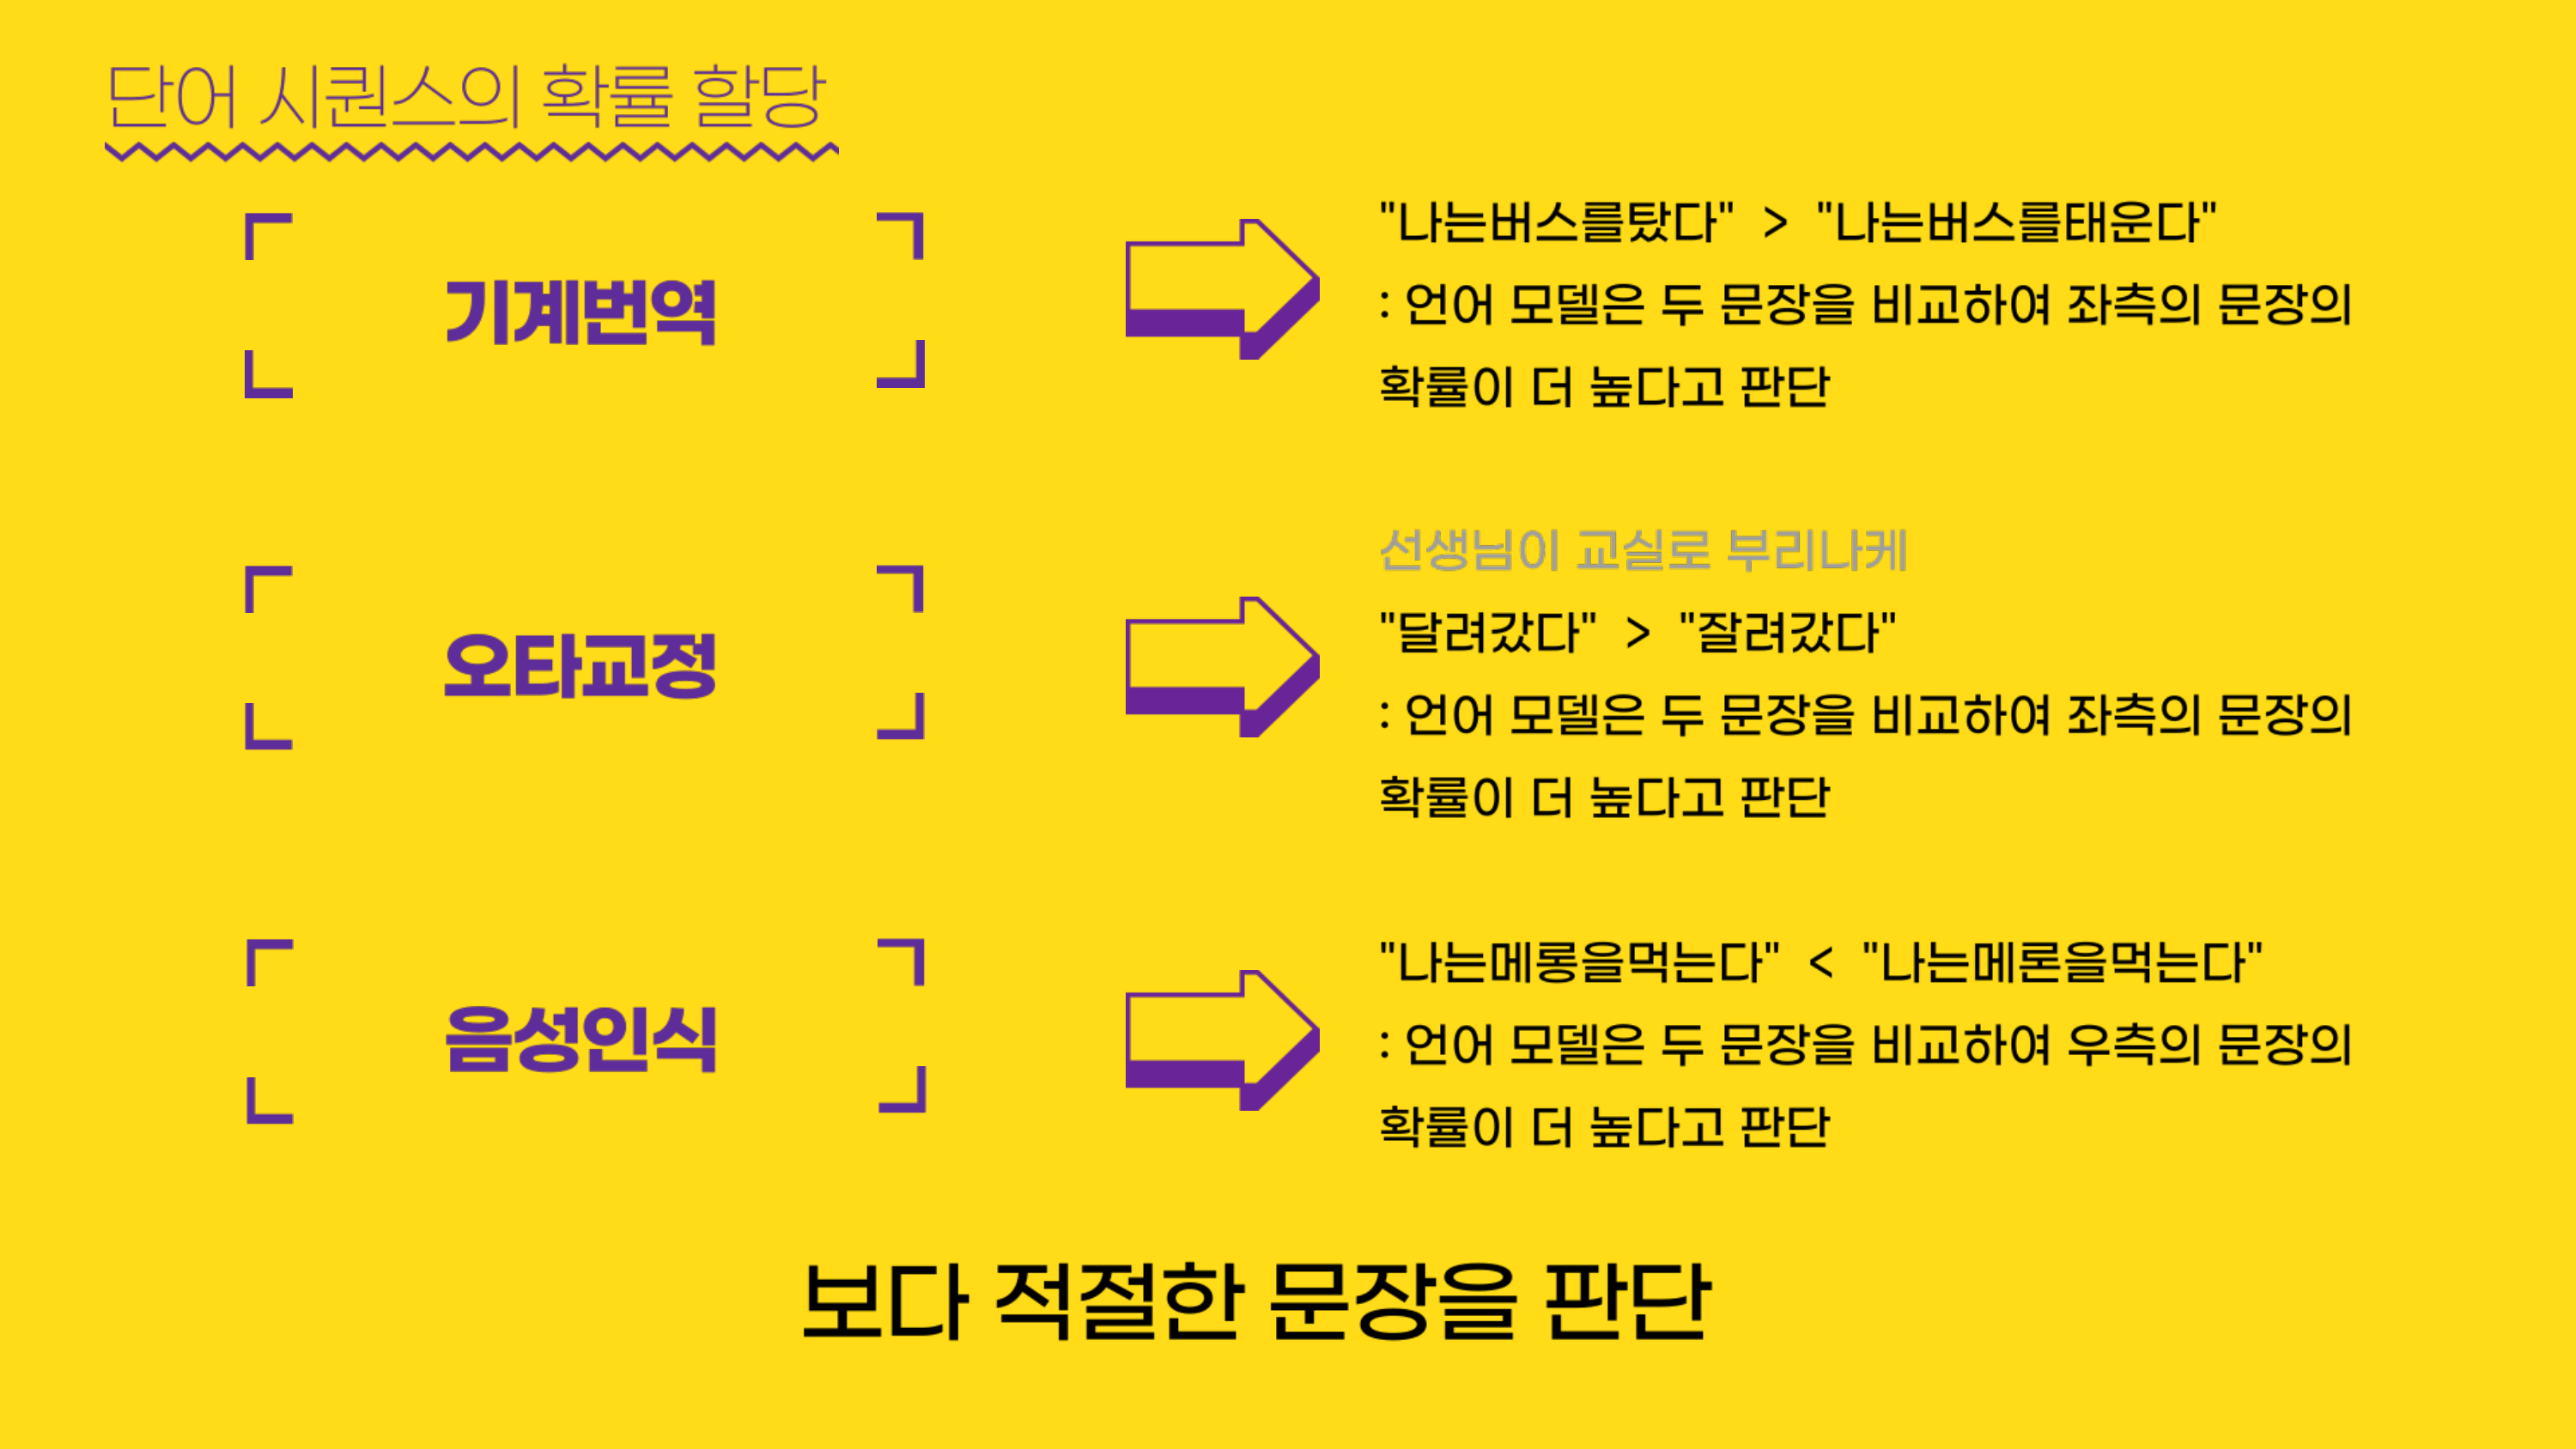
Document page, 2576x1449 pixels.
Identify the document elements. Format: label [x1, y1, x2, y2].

text_box [878, 1066, 927, 1115]
text_box [877, 693, 925, 741]
text_box [246, 938, 295, 987]
picture [1372, 512, 2379, 866]
text_box [245, 212, 293, 260]
text_box [245, 350, 293, 398]
picture [94, 42, 862, 175]
text_box [876, 565, 925, 613]
text_box [1126, 597, 1320, 737]
text_box [878, 938, 926, 987]
picture [1372, 925, 2379, 1196]
text_box [245, 565, 293, 613]
picture [257, 610, 756, 747]
text_box [876, 212, 925, 260]
text_box [877, 339, 925, 388]
picture [258, 984, 756, 1120]
picture [1372, 185, 2379, 456]
text_box [1126, 219, 1320, 360]
text_box [104, 141, 839, 163]
text_box [1126, 970, 1320, 1112]
text_box [246, 1077, 295, 1125]
picture [257, 257, 756, 394]
picture [720, 1234, 1755, 1398]
text_box [245, 703, 293, 752]
